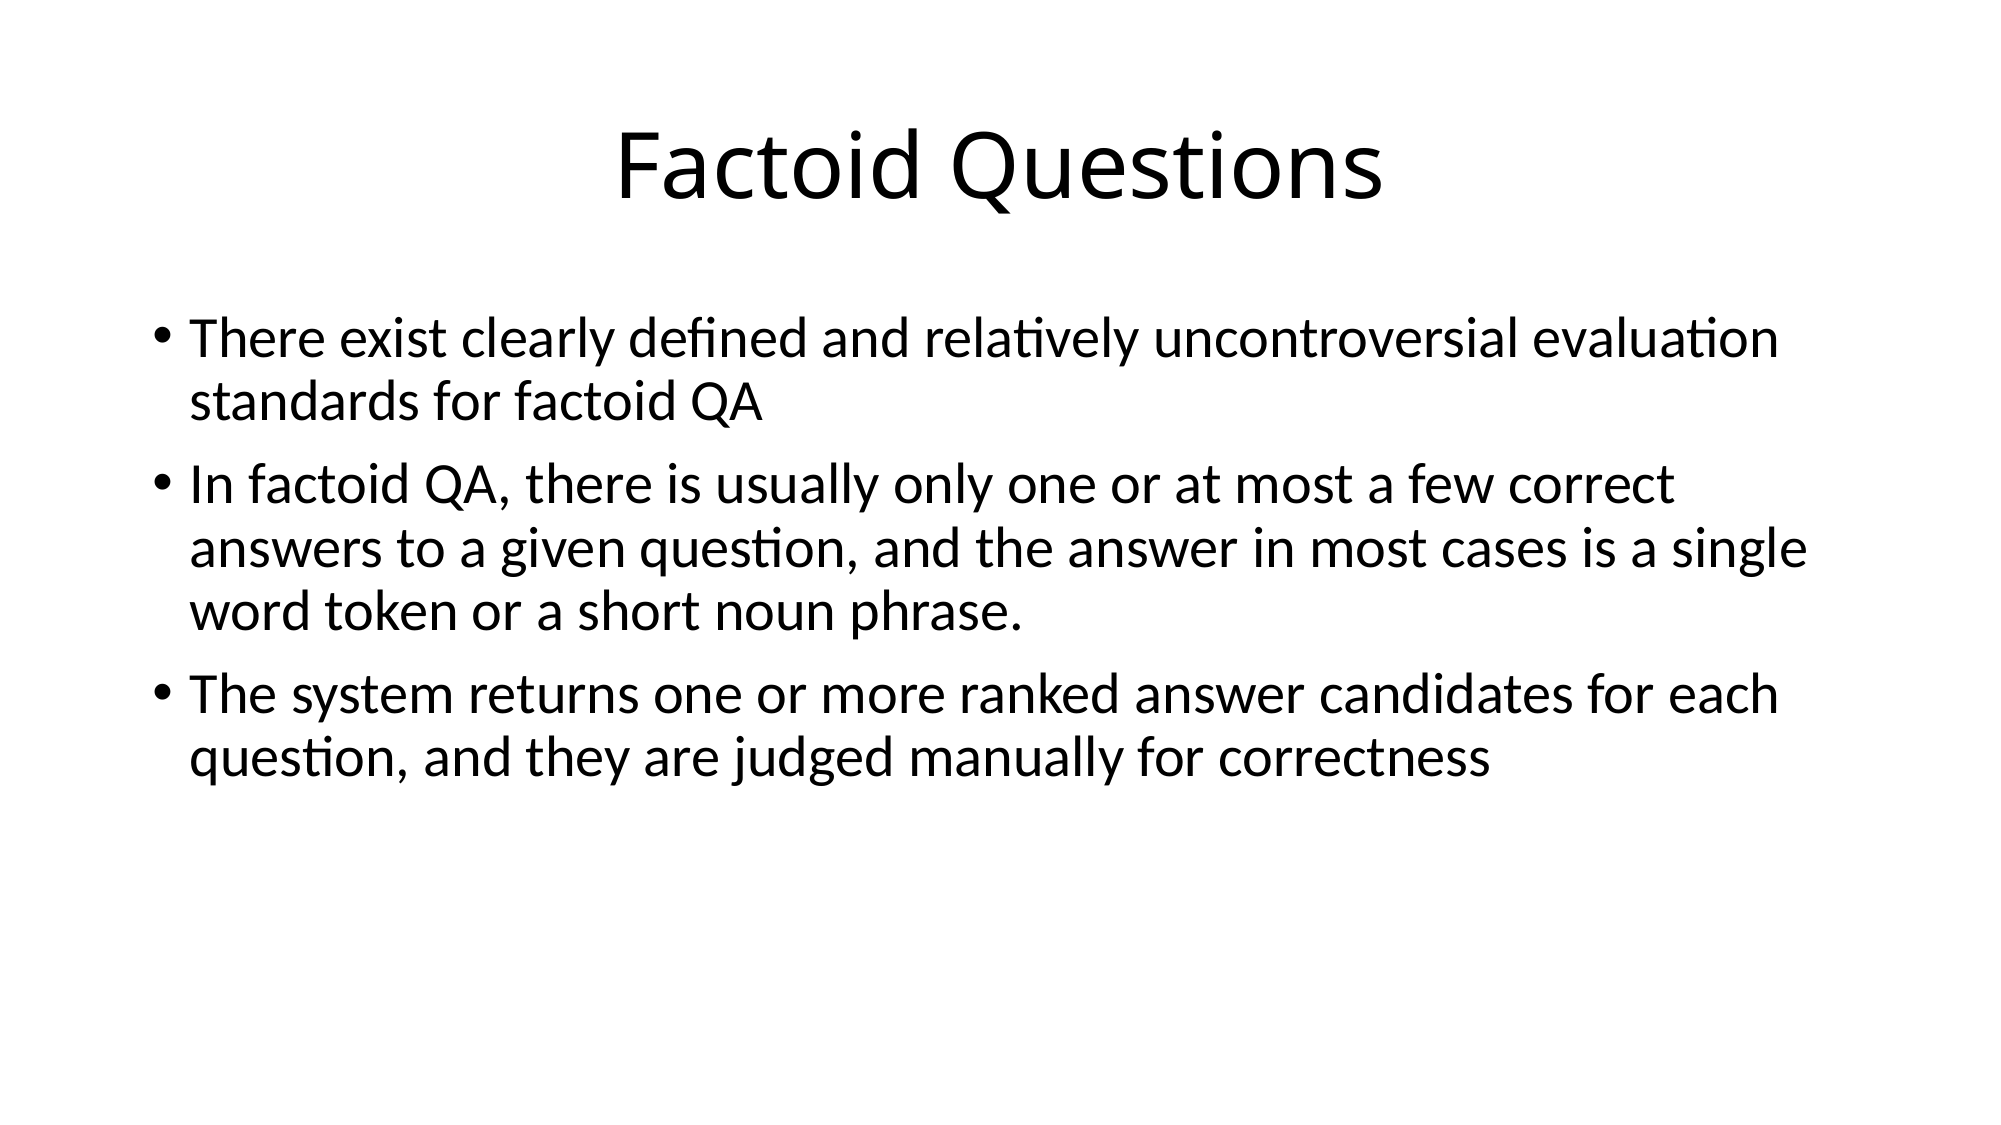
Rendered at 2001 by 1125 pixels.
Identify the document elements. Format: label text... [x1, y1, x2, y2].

title Factoid Questions [137, 59, 1863, 278]
list There exist clearly defined and relatively uncontroversial evaluation standards for factoid QA In factoid QA, there is usually only one or at most a few correct answers to a given question, and the answer in most cases is a single word token or a short noun phrase. The system returns one or more ranked answer candidates for each question, and they are judged manually for correctness [137, 299, 1863, 1014]
